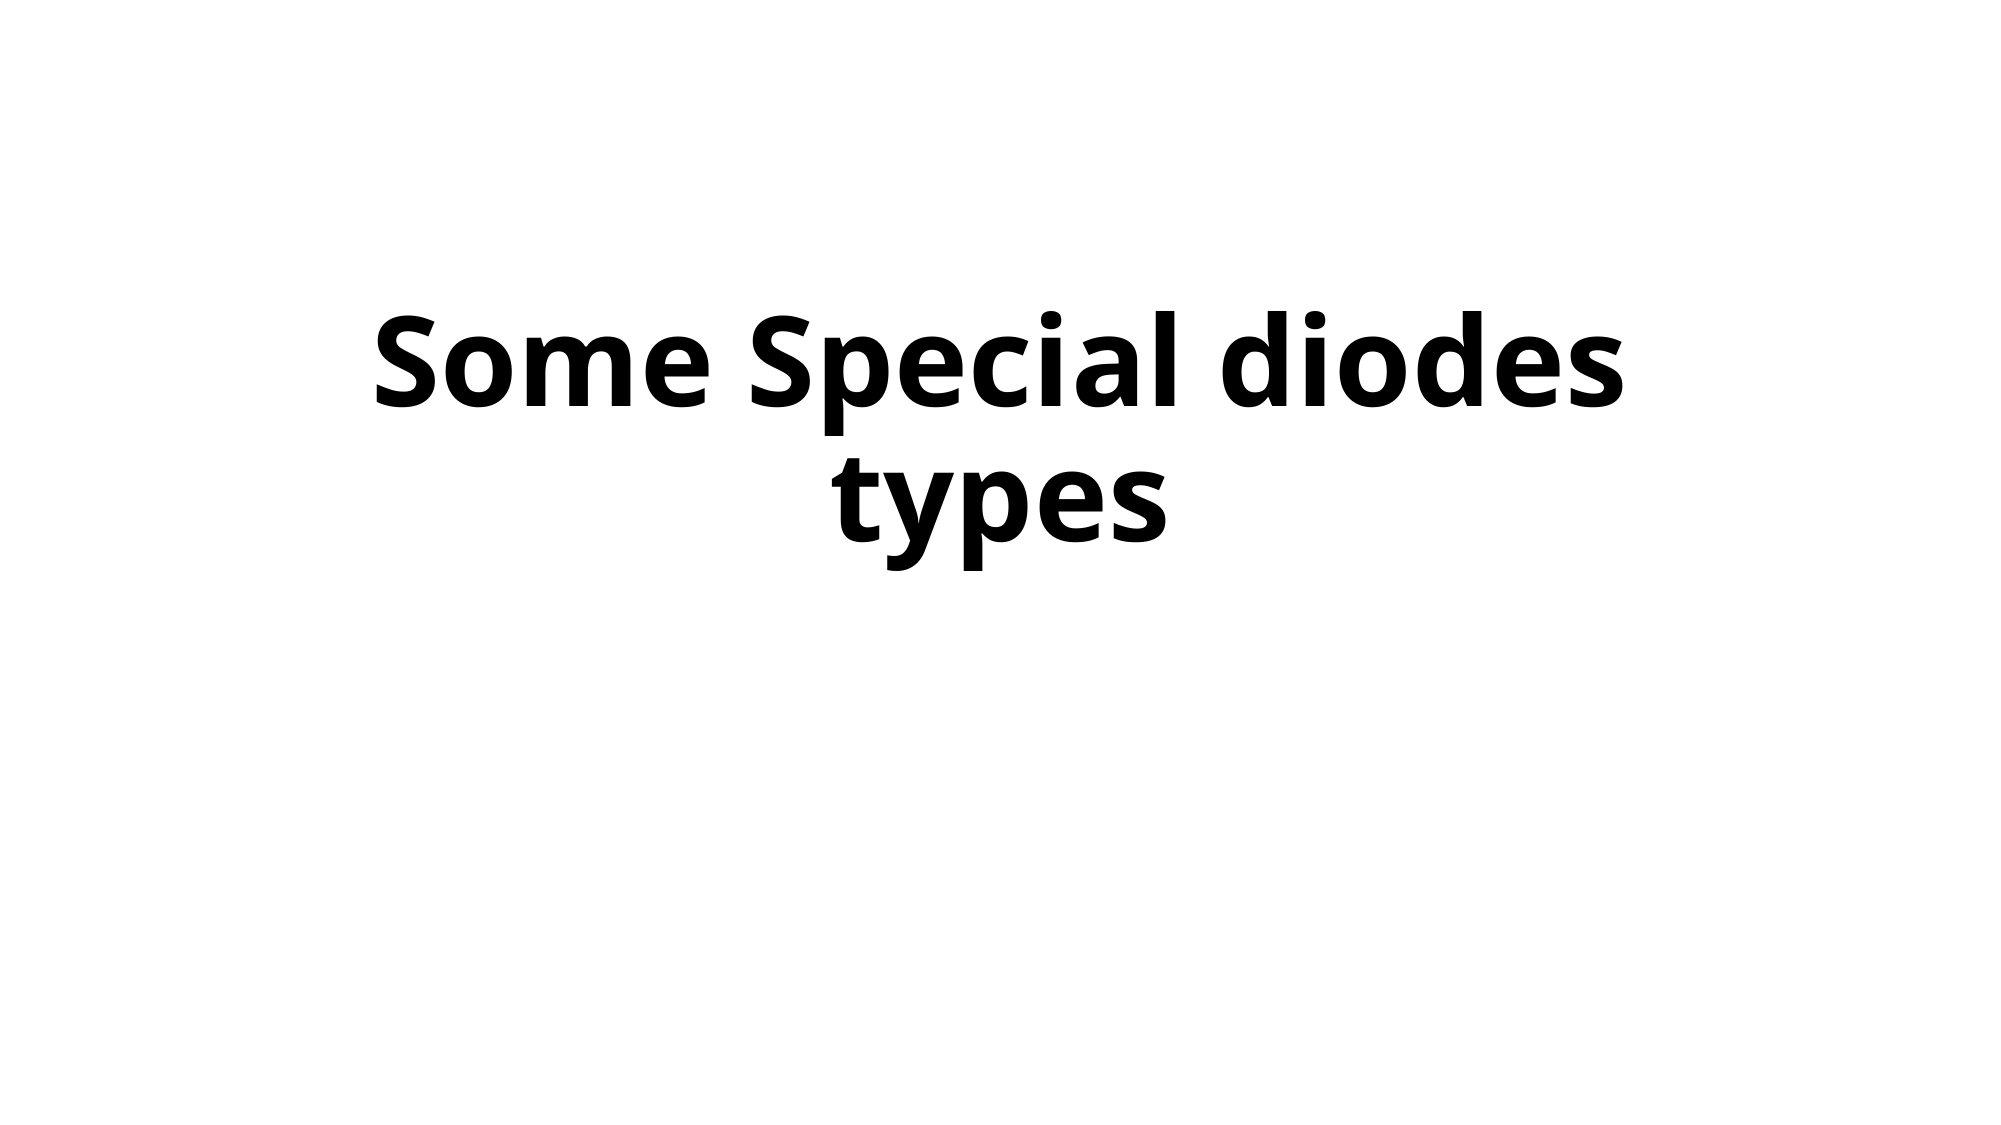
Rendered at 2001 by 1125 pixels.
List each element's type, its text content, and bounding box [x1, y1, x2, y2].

title Some Special diodes types [249, 184, 1750, 576]
